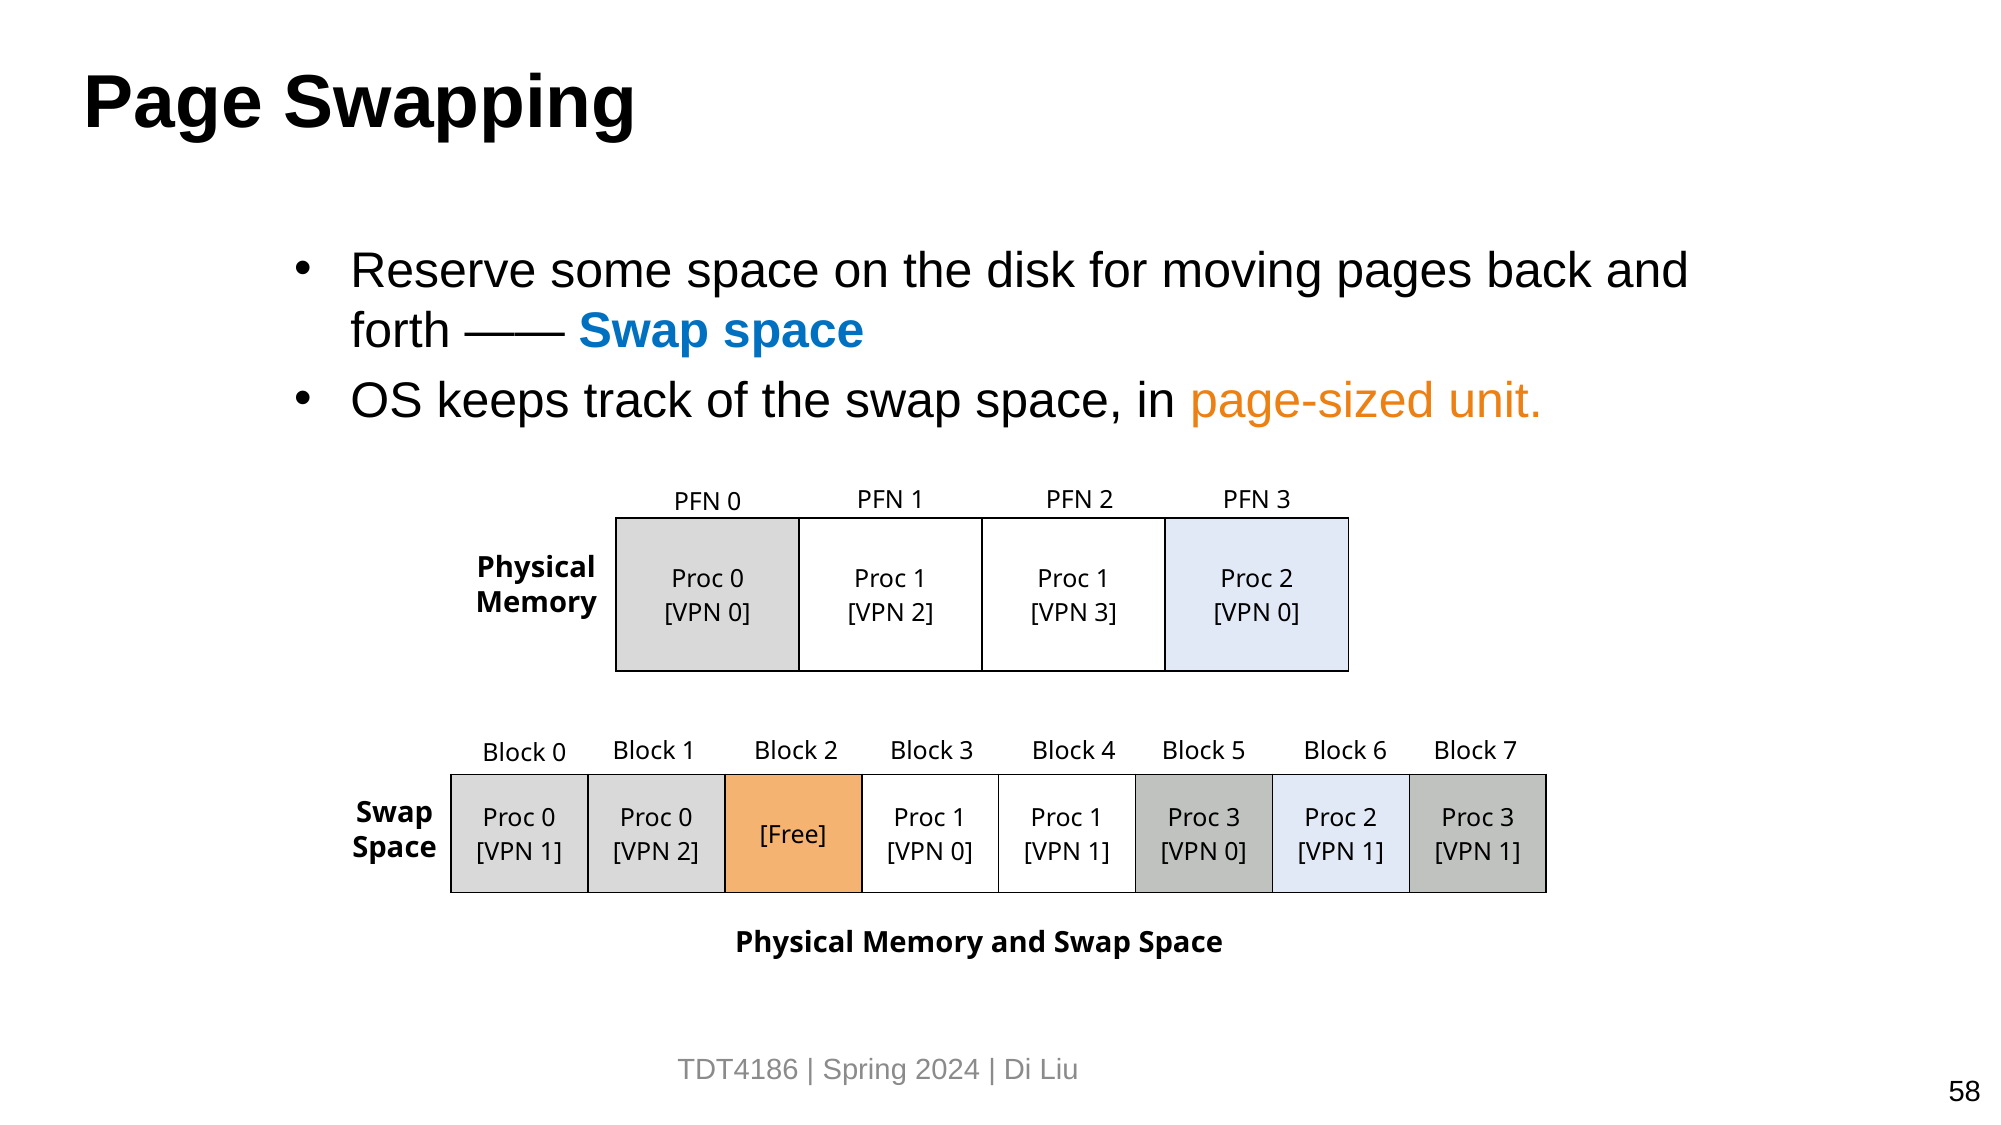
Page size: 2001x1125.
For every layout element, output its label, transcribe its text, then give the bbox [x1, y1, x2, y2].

table_header Proc 3 [VPN 1] [1410, 775, 1545, 892]
table_header Proc 0 [VPN 2] [589, 775, 724, 892]
table_header [Free] [726, 775, 861, 892]
text_box Block 0 [391, 728, 658, 774]
text_box PFN 2 [946, 476, 1123, 522]
table_header Proc 1 [VPN 2] [800, 522, 981, 670]
title Page Swapping [68, 45, 1929, 152]
table_header Proc 0 [VPN 0] [617, 523, 798, 670]
text_box Block 5 [1070, 727, 1212, 772]
text_box Block 6 [1212, 727, 1342, 772]
slide_number 58 [1902, 1065, 1996, 1125]
table_header Proc 1 [VPN 3] [983, 522, 1164, 670]
text_box PFN 1 [757, 476, 946, 522]
table_header Proc 3 [VPN 0] [1136, 775, 1272, 892]
text_box PFN 0 [574, 477, 841, 523]
text_box Swap Space [261, 786, 528, 871]
table_header Proc 1 [VPN 1] [999, 775, 1135, 892]
table_header Proc 2 [VPN 1] [1273, 775, 1409, 892]
text_box PFN 3 [1123, 476, 1390, 522]
table_header Proc 1 [VPN 0] [863, 775, 998, 892]
text_box Block 1 [521, 727, 663, 772]
table_header Proc 0 [VPN 1] [452, 775, 587, 892]
text_box Block 4 [940, 727, 1070, 772]
text_box Reserve some space on the disk for moving pages back and forth —— Swap space OS keeps track of the swap space, in page-sized unit. [279, 229, 1721, 1125]
text_box Physical Memory and Swap Space [686, 916, 1272, 966]
text_box Block 7 [1342, 727, 1609, 772]
text_box Block 2 [663, 727, 799, 772]
text_box Physical Memory [403, 541, 670, 626]
text_box Block 3 [799, 727, 940, 772]
table_header Proc 2 [VPN 0] [1166, 522, 1348, 670]
